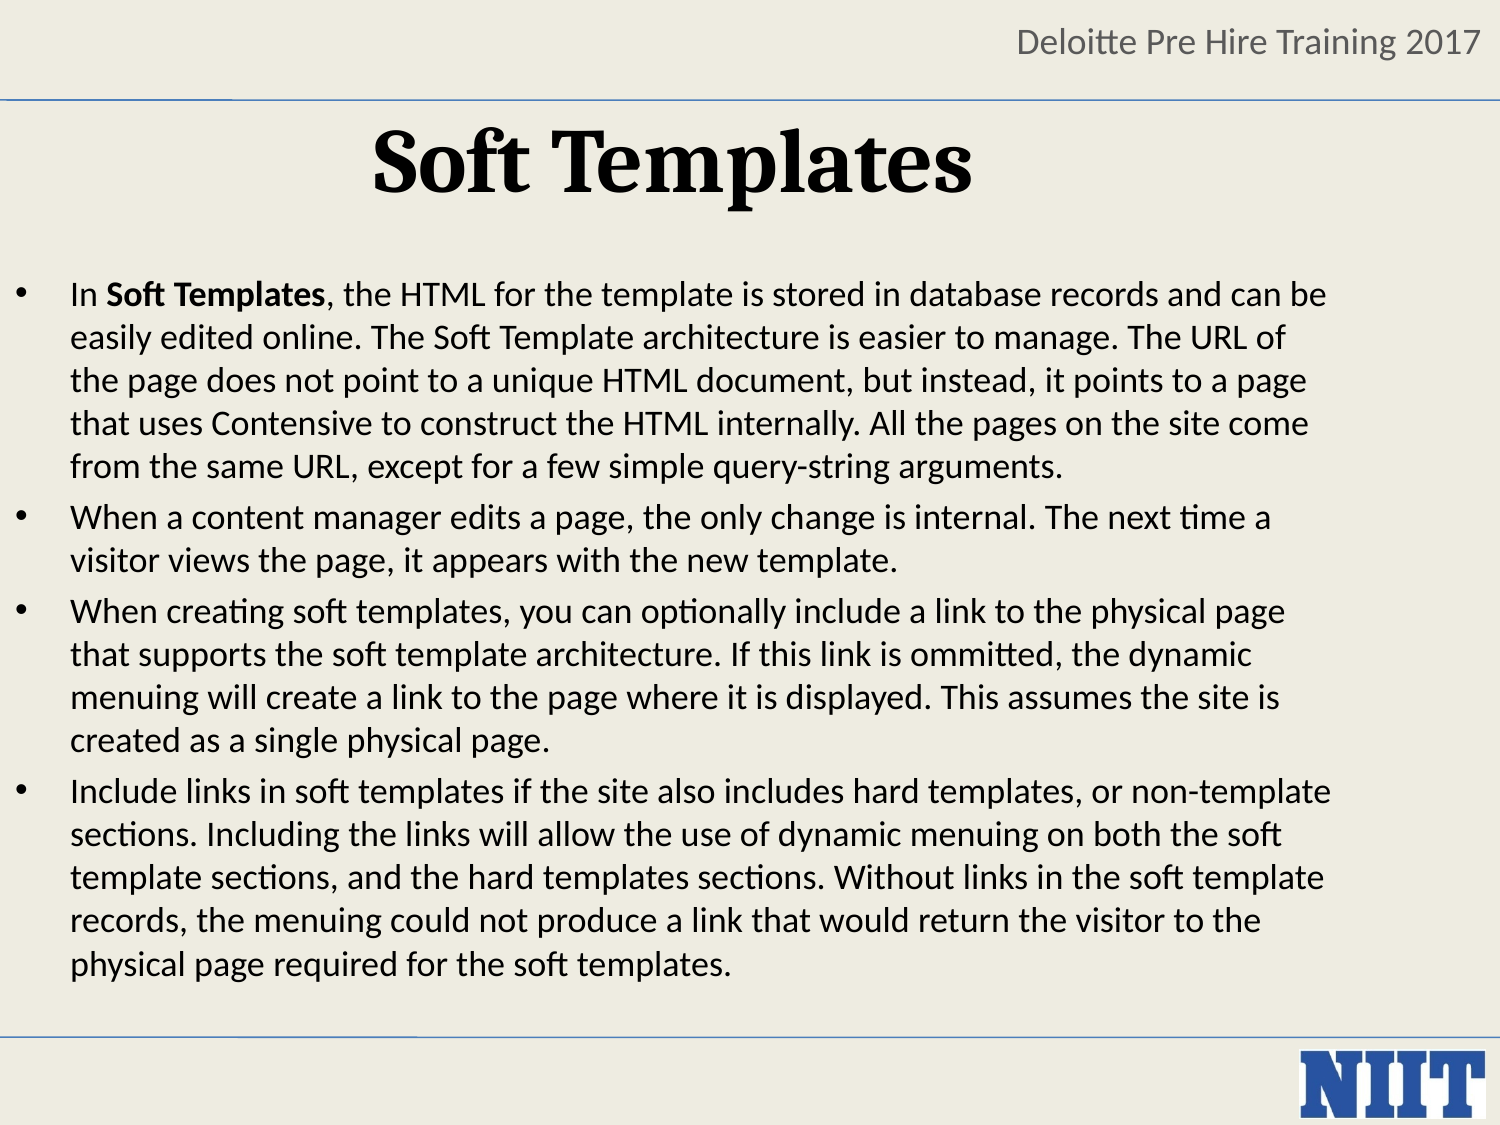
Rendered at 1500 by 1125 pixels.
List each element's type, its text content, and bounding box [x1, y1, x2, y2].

picture [1299, 1049, 1486, 1119]
list In Soft Templates, the HTML for the template is stored in database records and can be easily edited online. The Soft Template architecture is easier to manage. The URL of the page does not point to a unique HTML document, but instead, it points to a page that uses Contensive to construct the HTML internally. All the pages on the site come from the same URL, except for a few simple query-string arguments. When a content manager edits a page, the only change is internal. The next time a visitor views the page, it appears with the new template. When creating soft templates, you can optionally include a link to the physical page that supports the soft template architecture. If this link is ommitted, the dynamic menuing will create a link to the page where it is displayed. This assumes the site is created as a single physical page. Include links in soft templates if the site also includes hard templates, or non-template sections. Including the links will allow the use of dynamic menuing on both the soft template sections, and the hard templates sections. Without links in the soft template records, the menuing could not produce a link that would return the visitor to the physical page required for the soft templates. [0, 262, 1350, 1005]
title Soft Templates [0, 62, 1350, 250]
